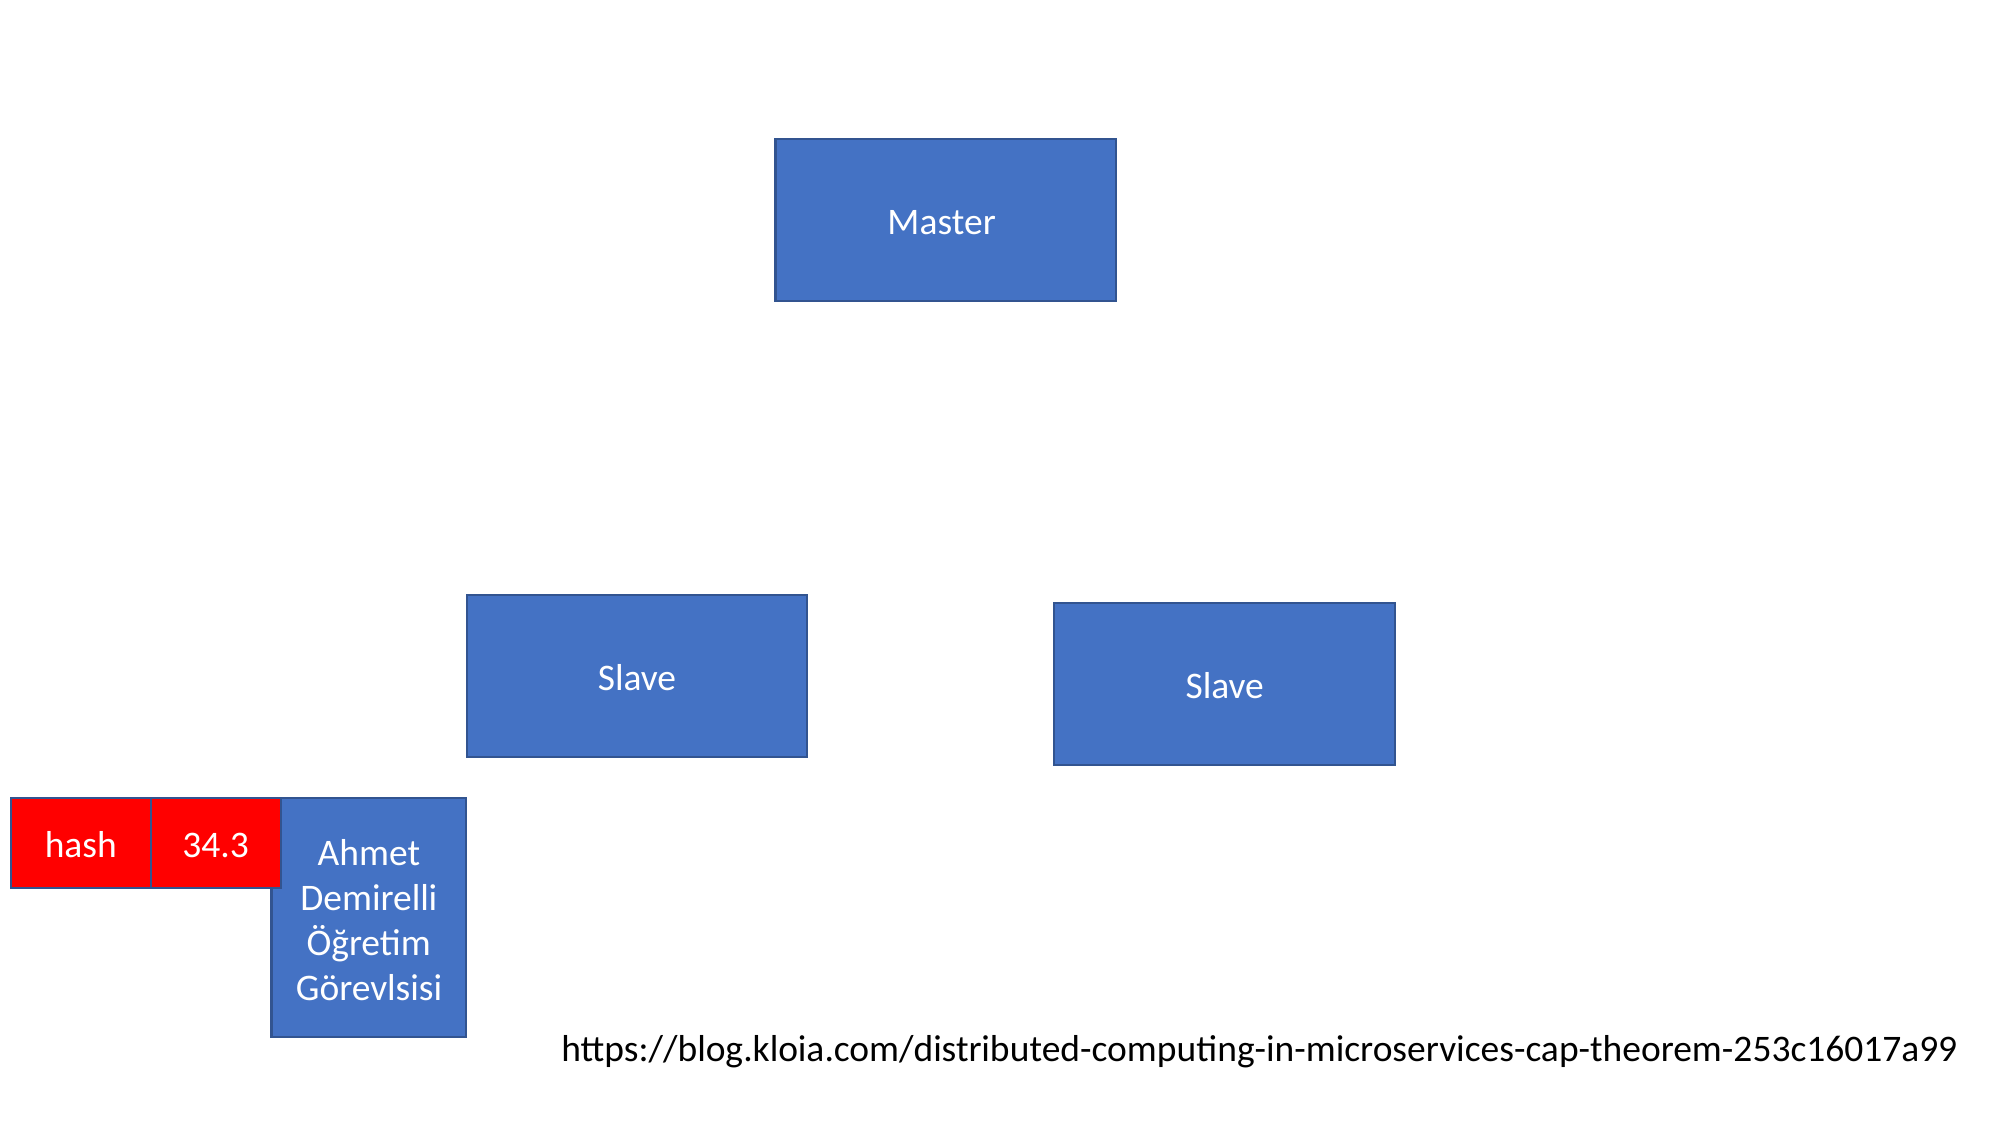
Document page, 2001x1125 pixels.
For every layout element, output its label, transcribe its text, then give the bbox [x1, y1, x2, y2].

text_box Slave [1053, 602, 1396, 766]
text_box hash [10, 797, 150, 889]
text_box Ahmet Demirelli Öğretim Görevlsisi [270, 797, 467, 1038]
text_box Slave [466, 594, 808, 758]
text_box https://blog.kloia.com/distributed-computing-in-microservices-cap-theorem-253c16017a99 [546, 1016, 1974, 1077]
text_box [994, 89, 1372, 765]
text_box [713, 78, 914, 667]
text_box 34.3 [150, 797, 282, 889]
text_box Master [914, 138, 994, 302]
